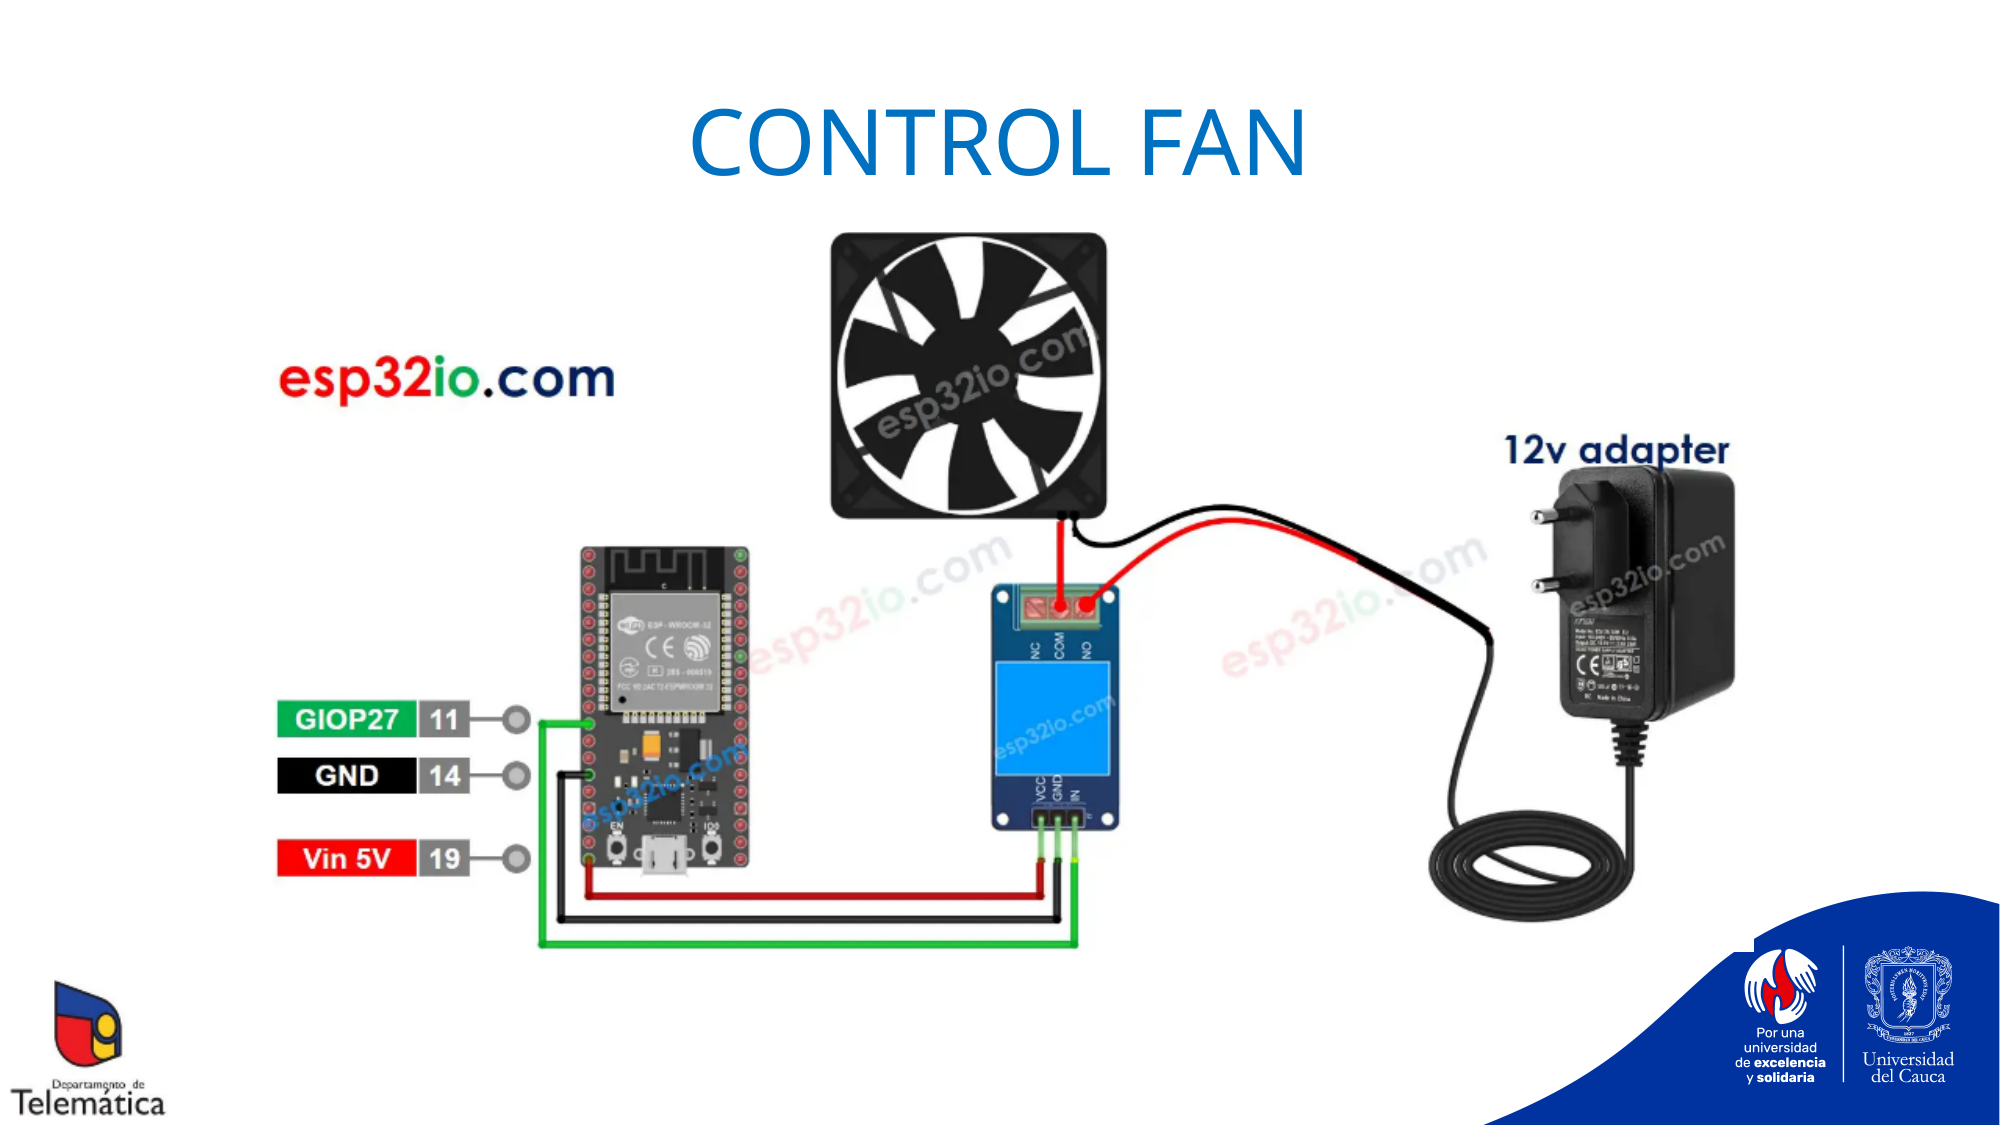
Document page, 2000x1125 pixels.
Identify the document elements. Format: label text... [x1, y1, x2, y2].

title CONTROL FAN [99, 45, 1900, 233]
picture [0, 0, 2000, 1125]
